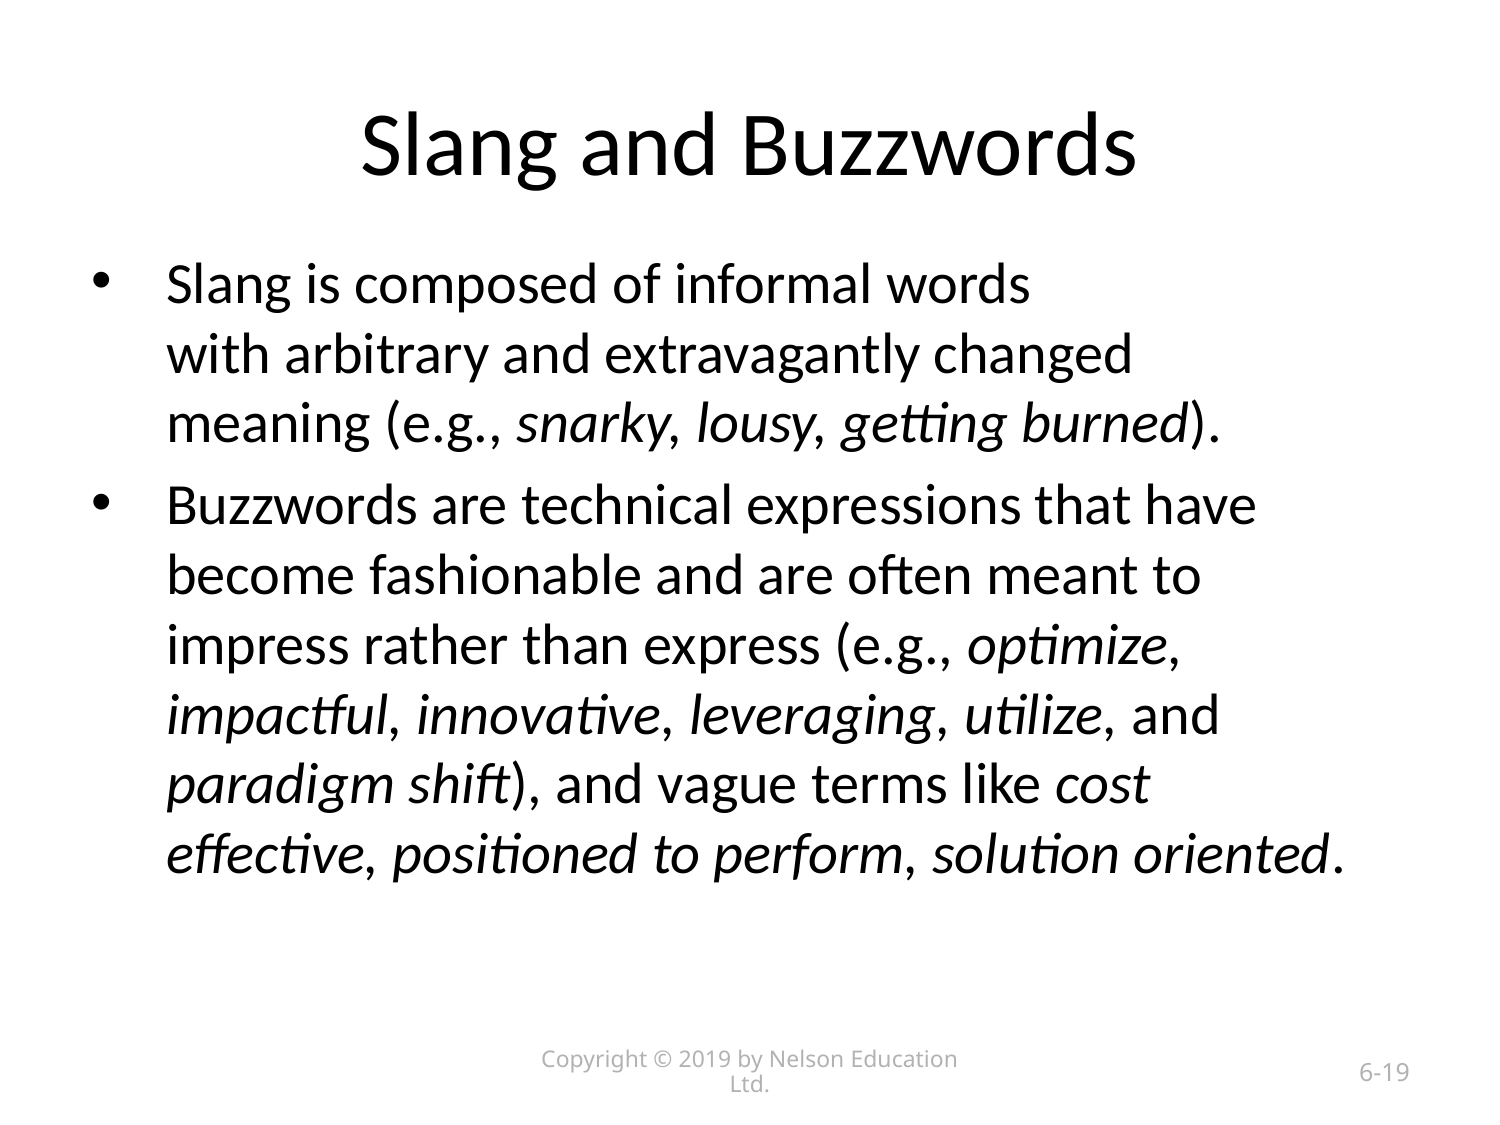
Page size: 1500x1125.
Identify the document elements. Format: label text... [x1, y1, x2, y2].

footer Copyright © 2019 by Nelson Education Ltd. [512, 1042, 988, 1103]
list Slang is composed of informal words with arbitrary and extravagantly changed meaning (e.g., snarky, lousy, getting burned). Buzzwords are technical expressions that have become fashionable and are often meant to impress rather than express (e.g., optimize, impactful, innovative, leveraging, utilize, and paradigm shift), and vague terms like cost effective, positioned to perform, solution oriented. [75, 237, 1363, 980]
title Slang and Buzzwords [75, 45, 1425, 233]
slide_number 6-19 [1074, 1042, 1425, 1103]
